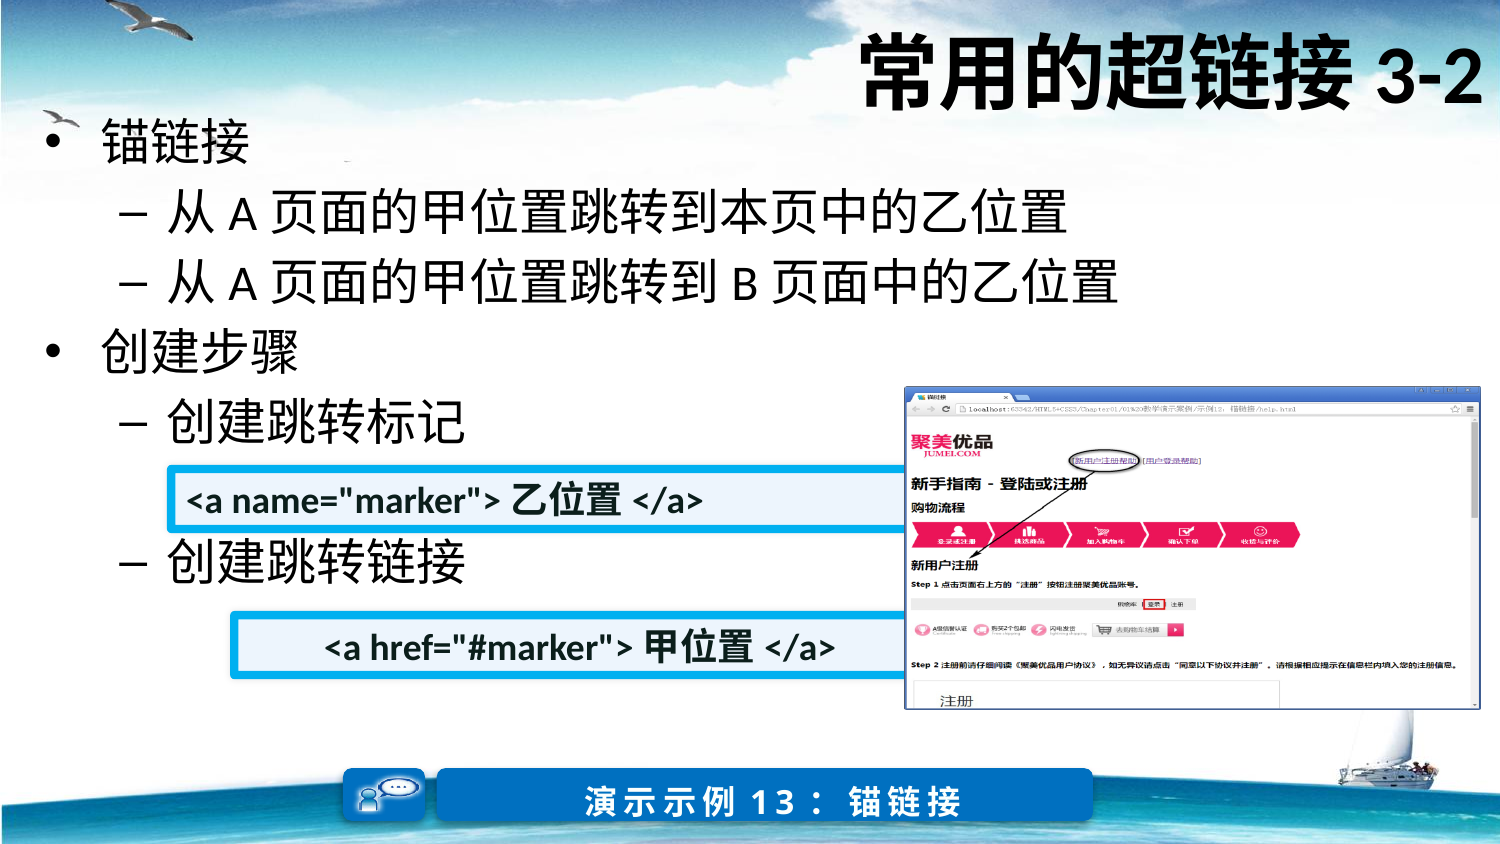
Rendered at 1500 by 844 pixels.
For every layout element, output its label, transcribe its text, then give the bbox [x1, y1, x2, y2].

picture [0, 0, 1500, 844]
title 常用的超链接3-2 [150, 0, 1500, 141]
text_box <a name="marker">乙位置</a> [171, 469, 898, 529]
text_box <a href="#marker">甲位置</a> [234, 615, 898, 676]
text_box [342, 767, 1094, 830]
list 锚链接 从A页面的甲位置跳转到本页中的乙位置 从A页面的甲位置跳转到B页面中的乙位置 创建步骤 创建跳转标记 创建跳转链接 [29, 102, 1284, 736]
